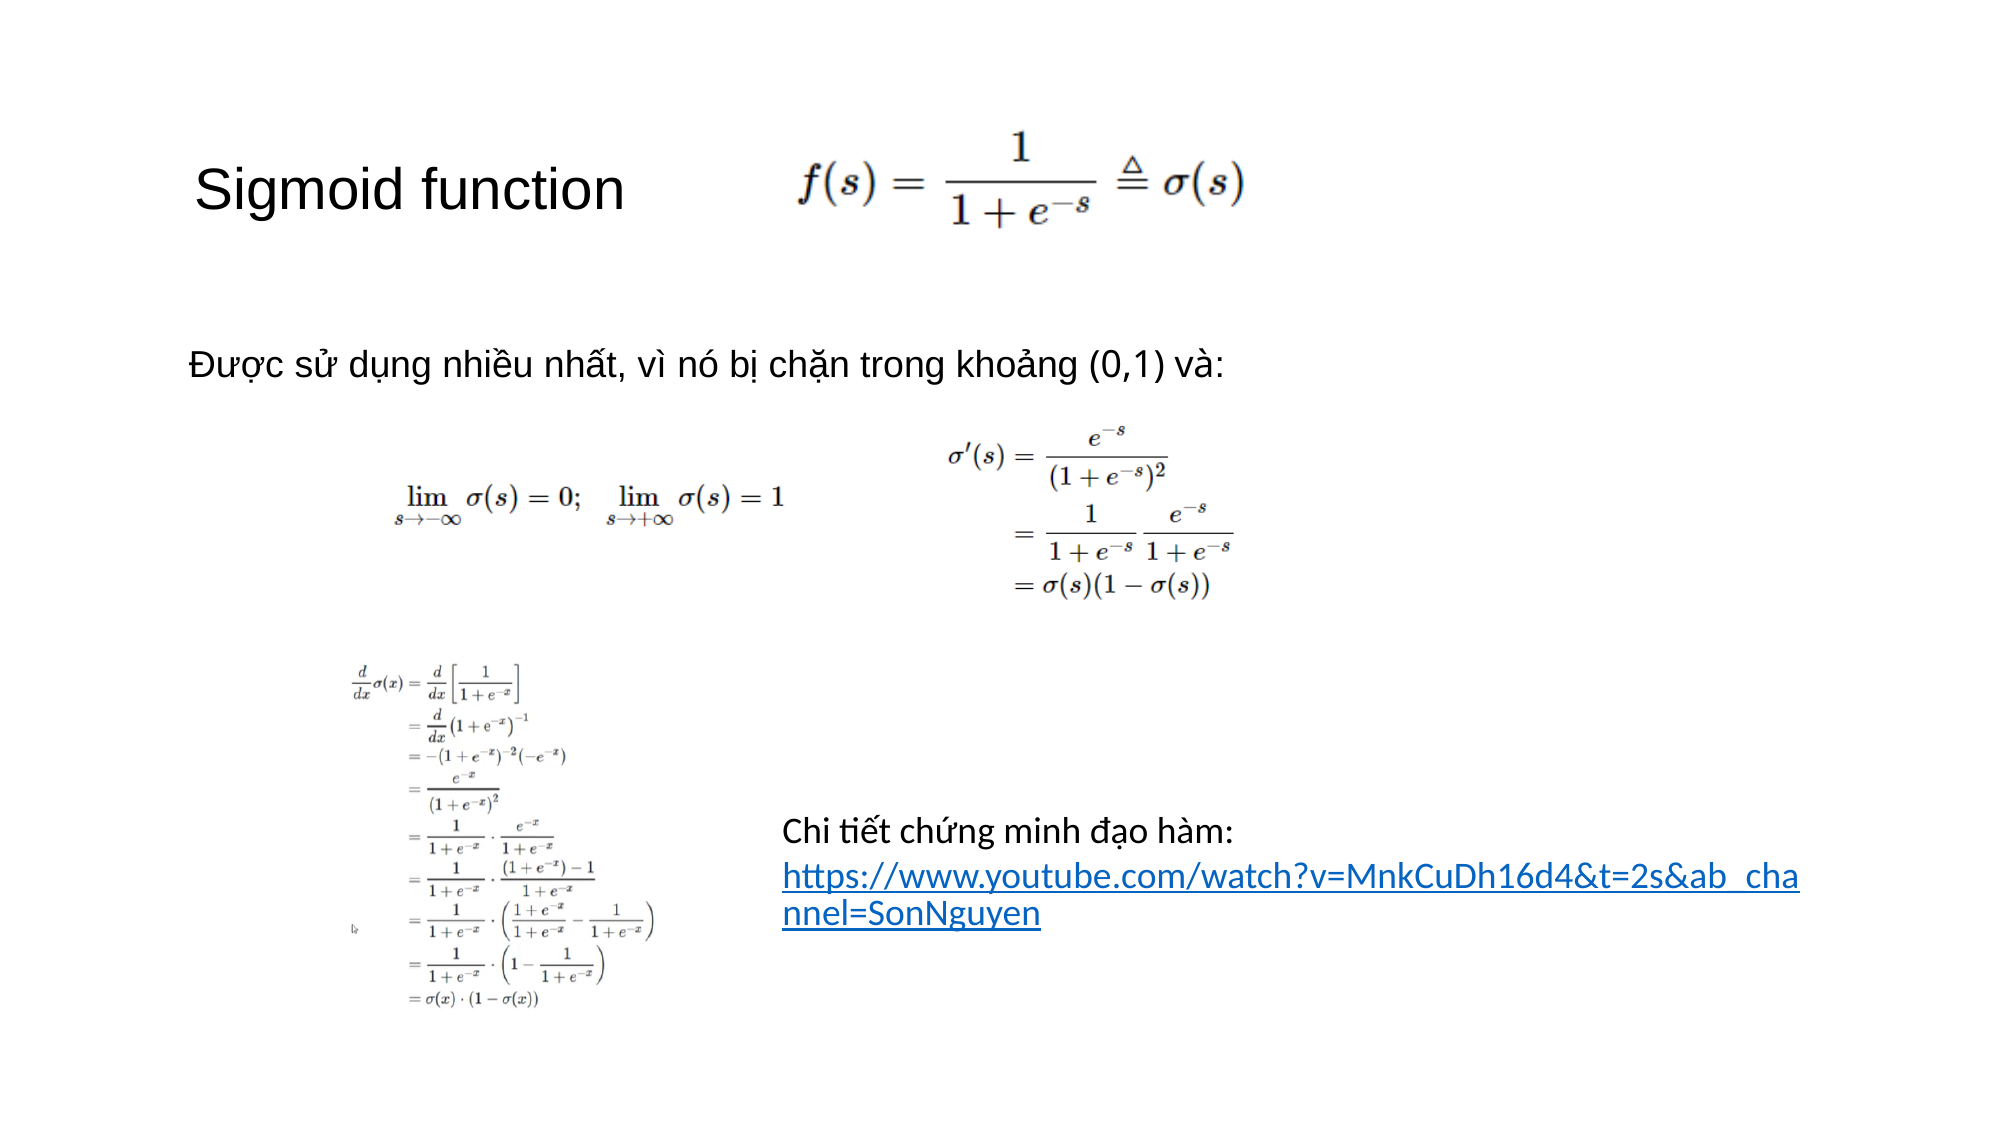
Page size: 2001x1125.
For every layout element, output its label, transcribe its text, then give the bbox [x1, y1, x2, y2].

picture [332, 454, 842, 539]
picture [711, 81, 1373, 270]
text_box Sigmoid function [179, 143, 642, 299]
text_box Được sử dụng nhiều nhất, vì nó bị chặn trong khoảng (0,1) và: [174, 332, 1240, 392]
text_box Chi tiết chứng minh đạo hàm: https://www.youtube.com/watch?v=MnkCuDh16d4&t=2s&ab_channel=SonNguyen [767, 798, 1827, 949]
picture [909, 392, 1317, 615]
picture [332, 647, 684, 1015]
